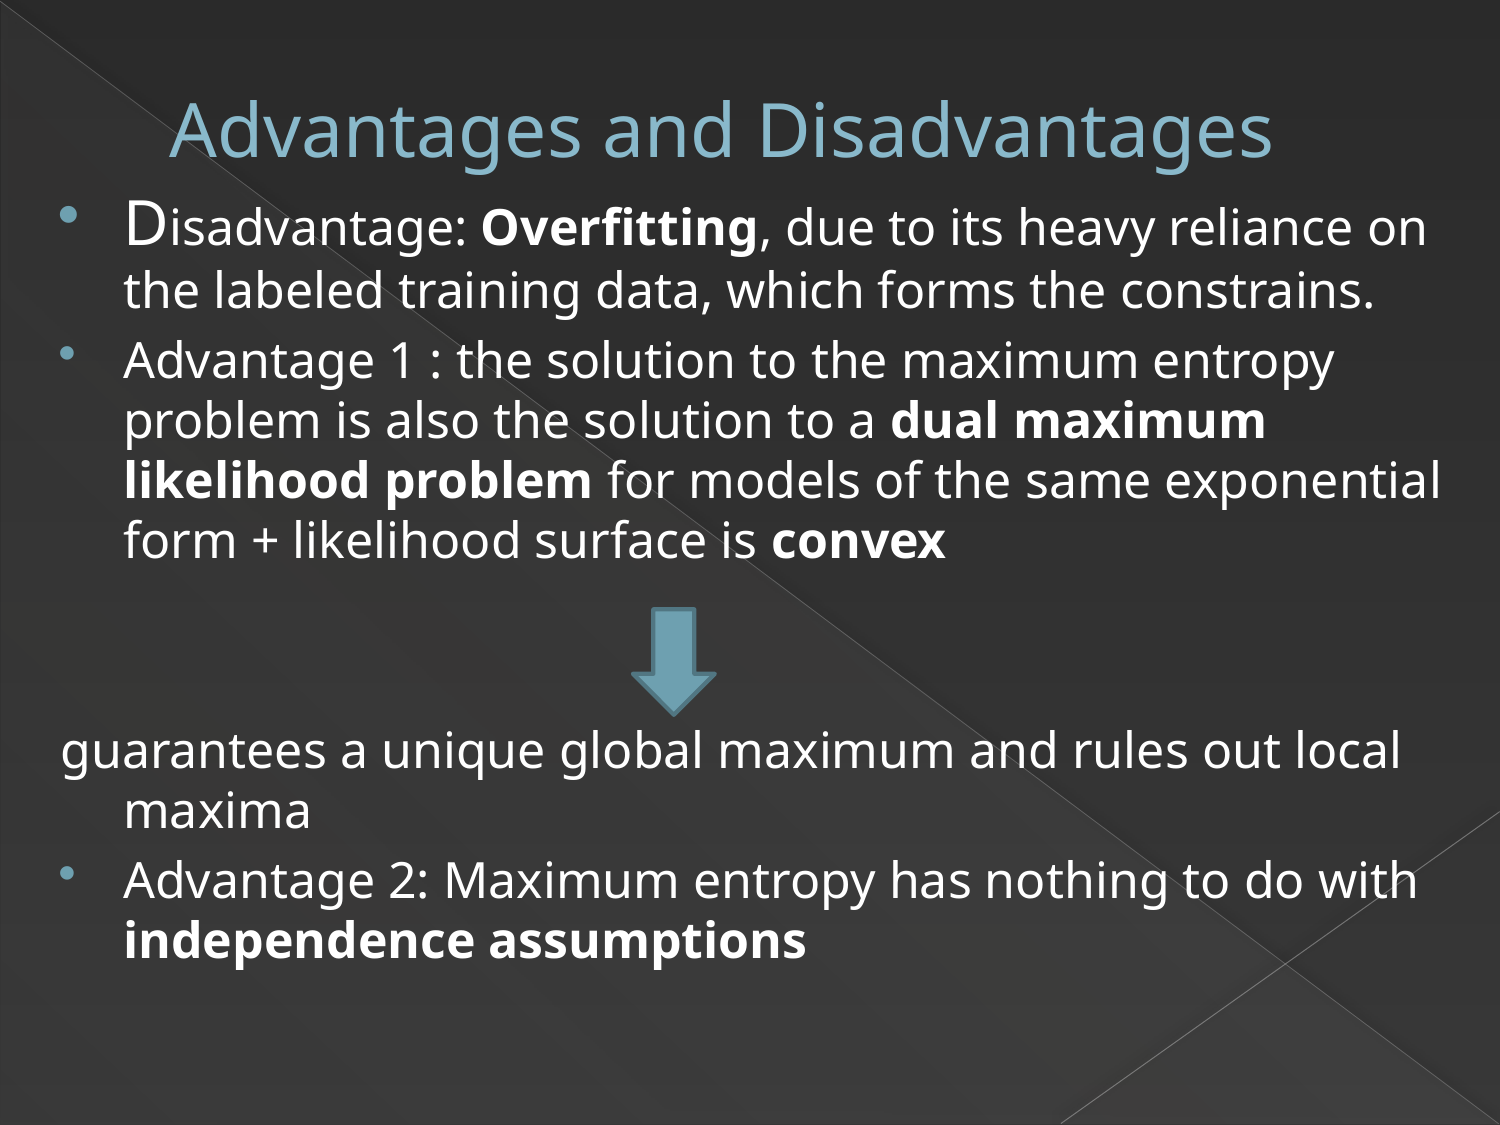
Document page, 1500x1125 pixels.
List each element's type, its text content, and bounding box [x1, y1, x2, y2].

list Disadvantage: Overfitting, due to its heavy reliance on the labeled training data, which forms the constrains. Advantage 1 : the solution to the maximum entropy problem is also the solution to a dual maximum likelihood problem for models of the same exponential form + likelihood surface is convex guarantees a unique global maximum and rules out local maxima Advantage 2: Maximum entropy has nothing to do with independence assumptions [35, 175, 1500, 1059]
text_box [630, 607, 717, 717]
title Advantages and Disadvantages [75, 43, 1425, 175]
